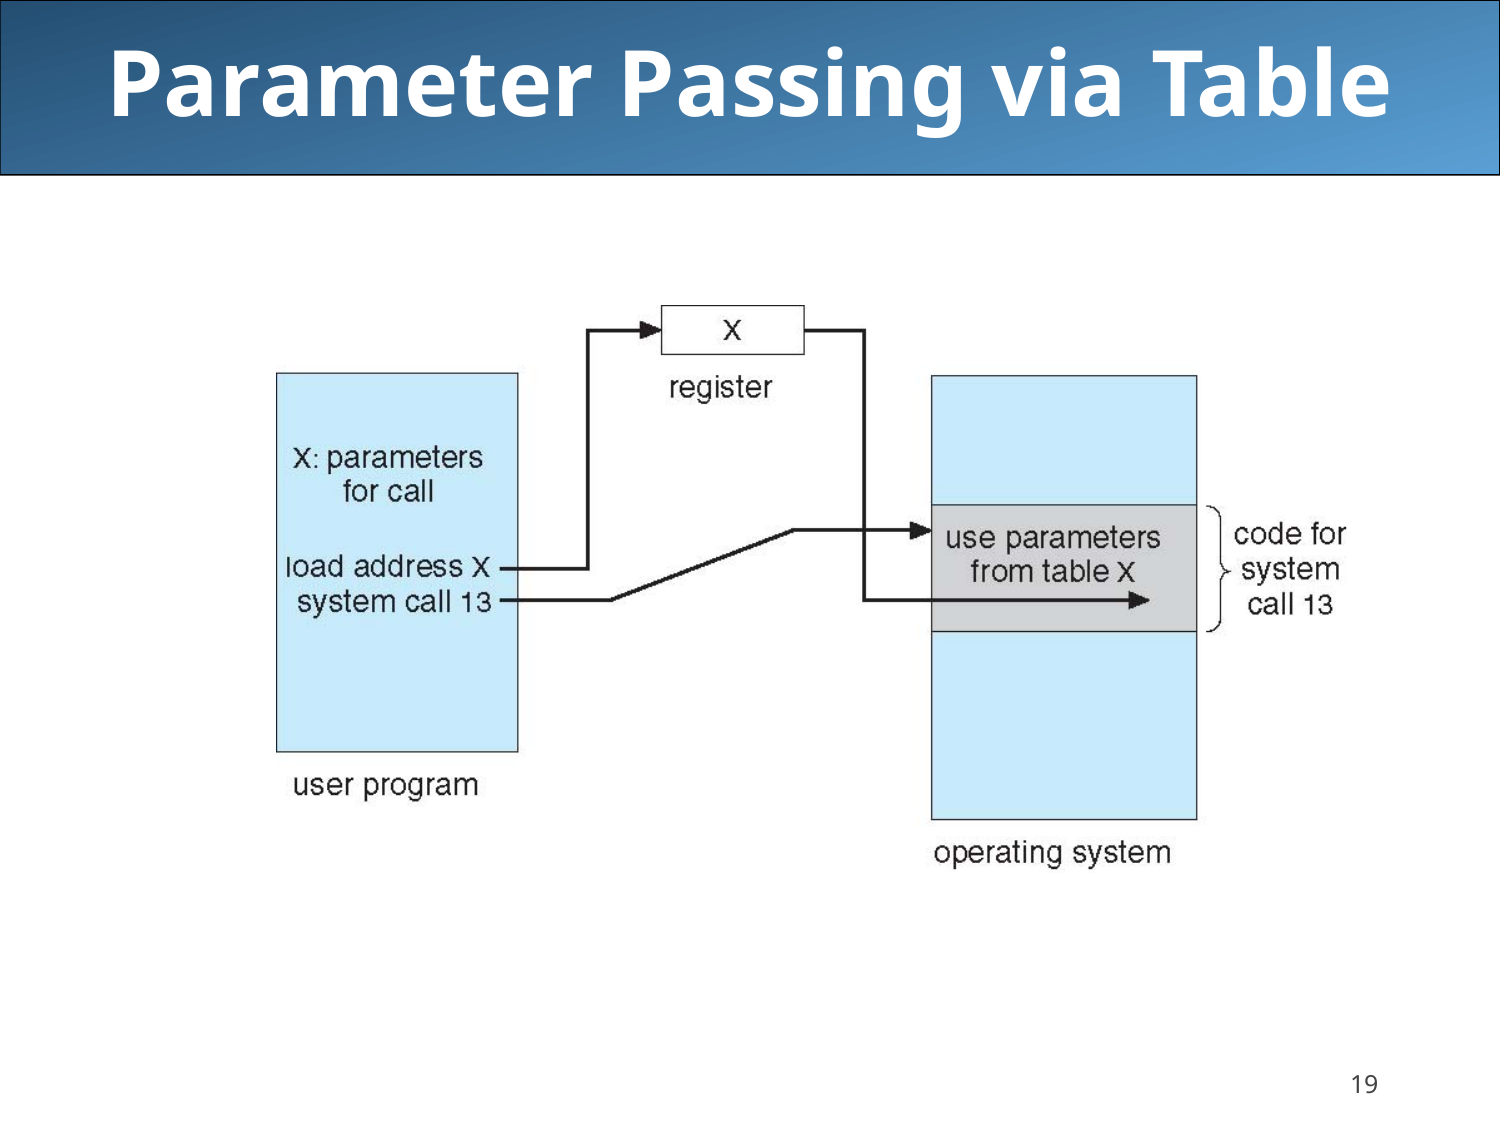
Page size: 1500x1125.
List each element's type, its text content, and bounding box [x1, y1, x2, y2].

title Parameter Passing via Table [74, 32, 1426, 128]
picture [276, 305, 1355, 873]
